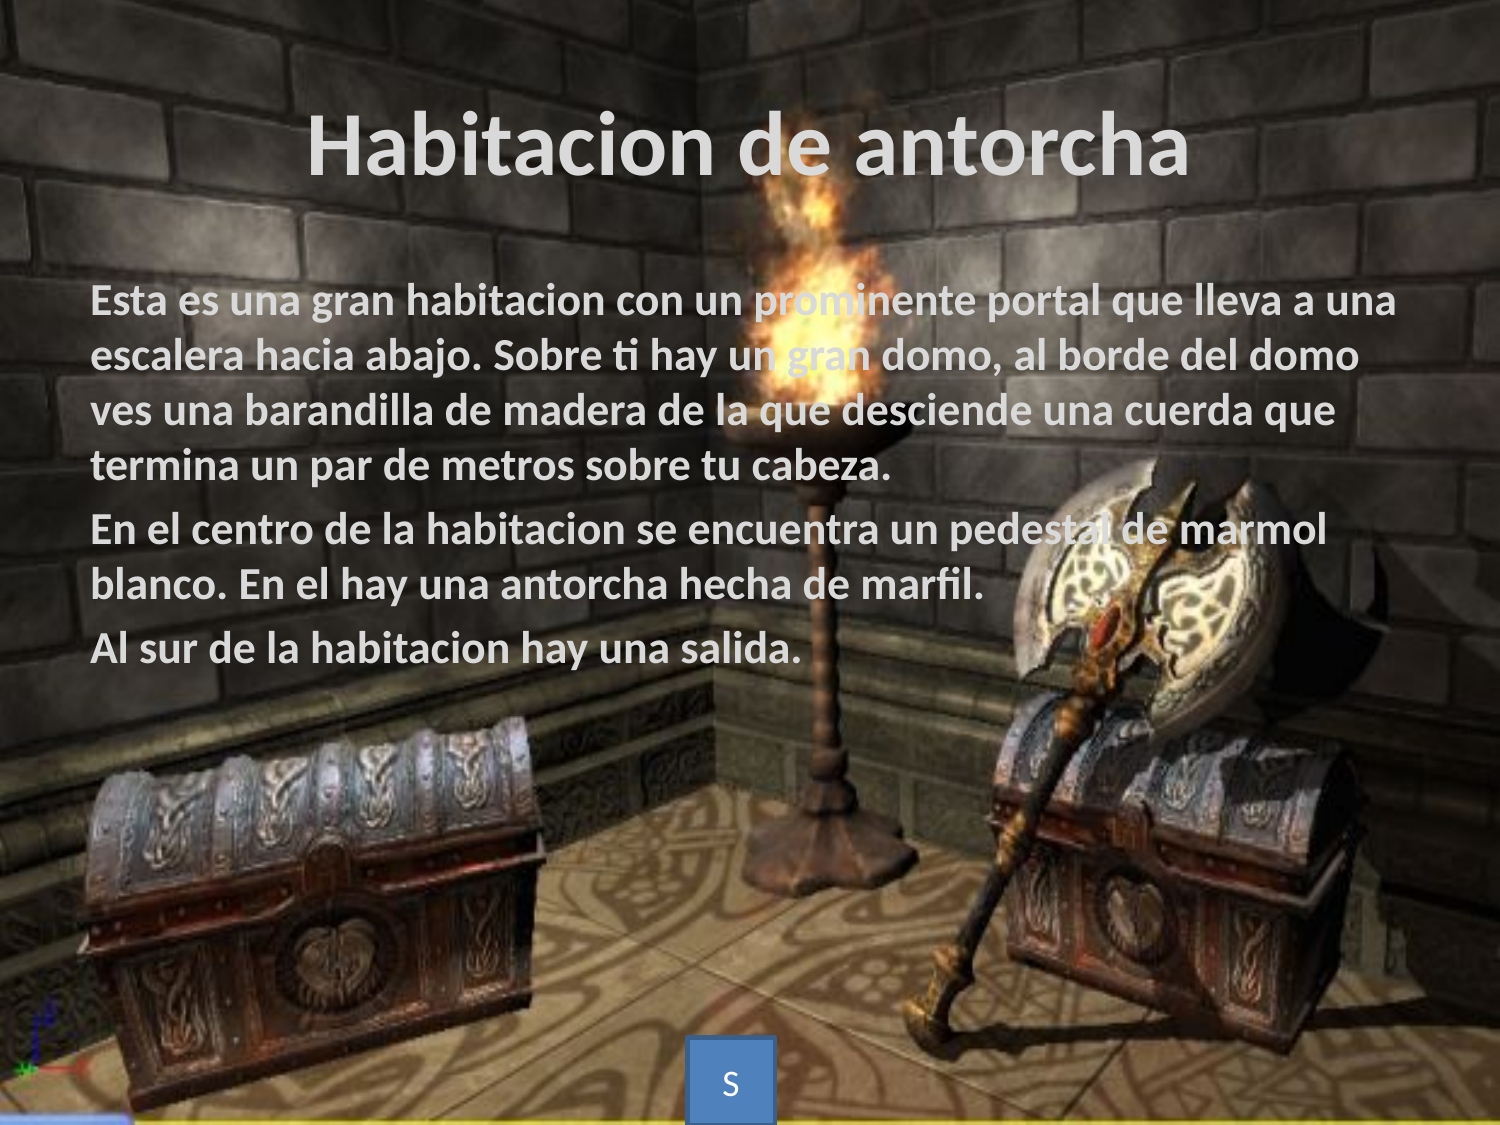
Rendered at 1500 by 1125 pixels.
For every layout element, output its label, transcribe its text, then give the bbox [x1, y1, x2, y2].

picture [0, 0, 1500, 1125]
text_box S [685, 1035, 777, 1125]
list Esta es una gran habitacion con un prominente portal que lleva a una escalera hacia abajo. Sobre ti hay un gran domo, al borde del domo ves una barandilla de madera de la que desciende una cuerda que termina un par de metros sobre tu cabeza. En el centro de la habitacion se encuentra un pedestal de marmol blanco. En el hay una antorcha hecha de marfil. Al sur de la habitacion hay una salida. [75, 262, 1425, 1005]
title Habitacion de antorcha [75, 45, 1425, 233]
